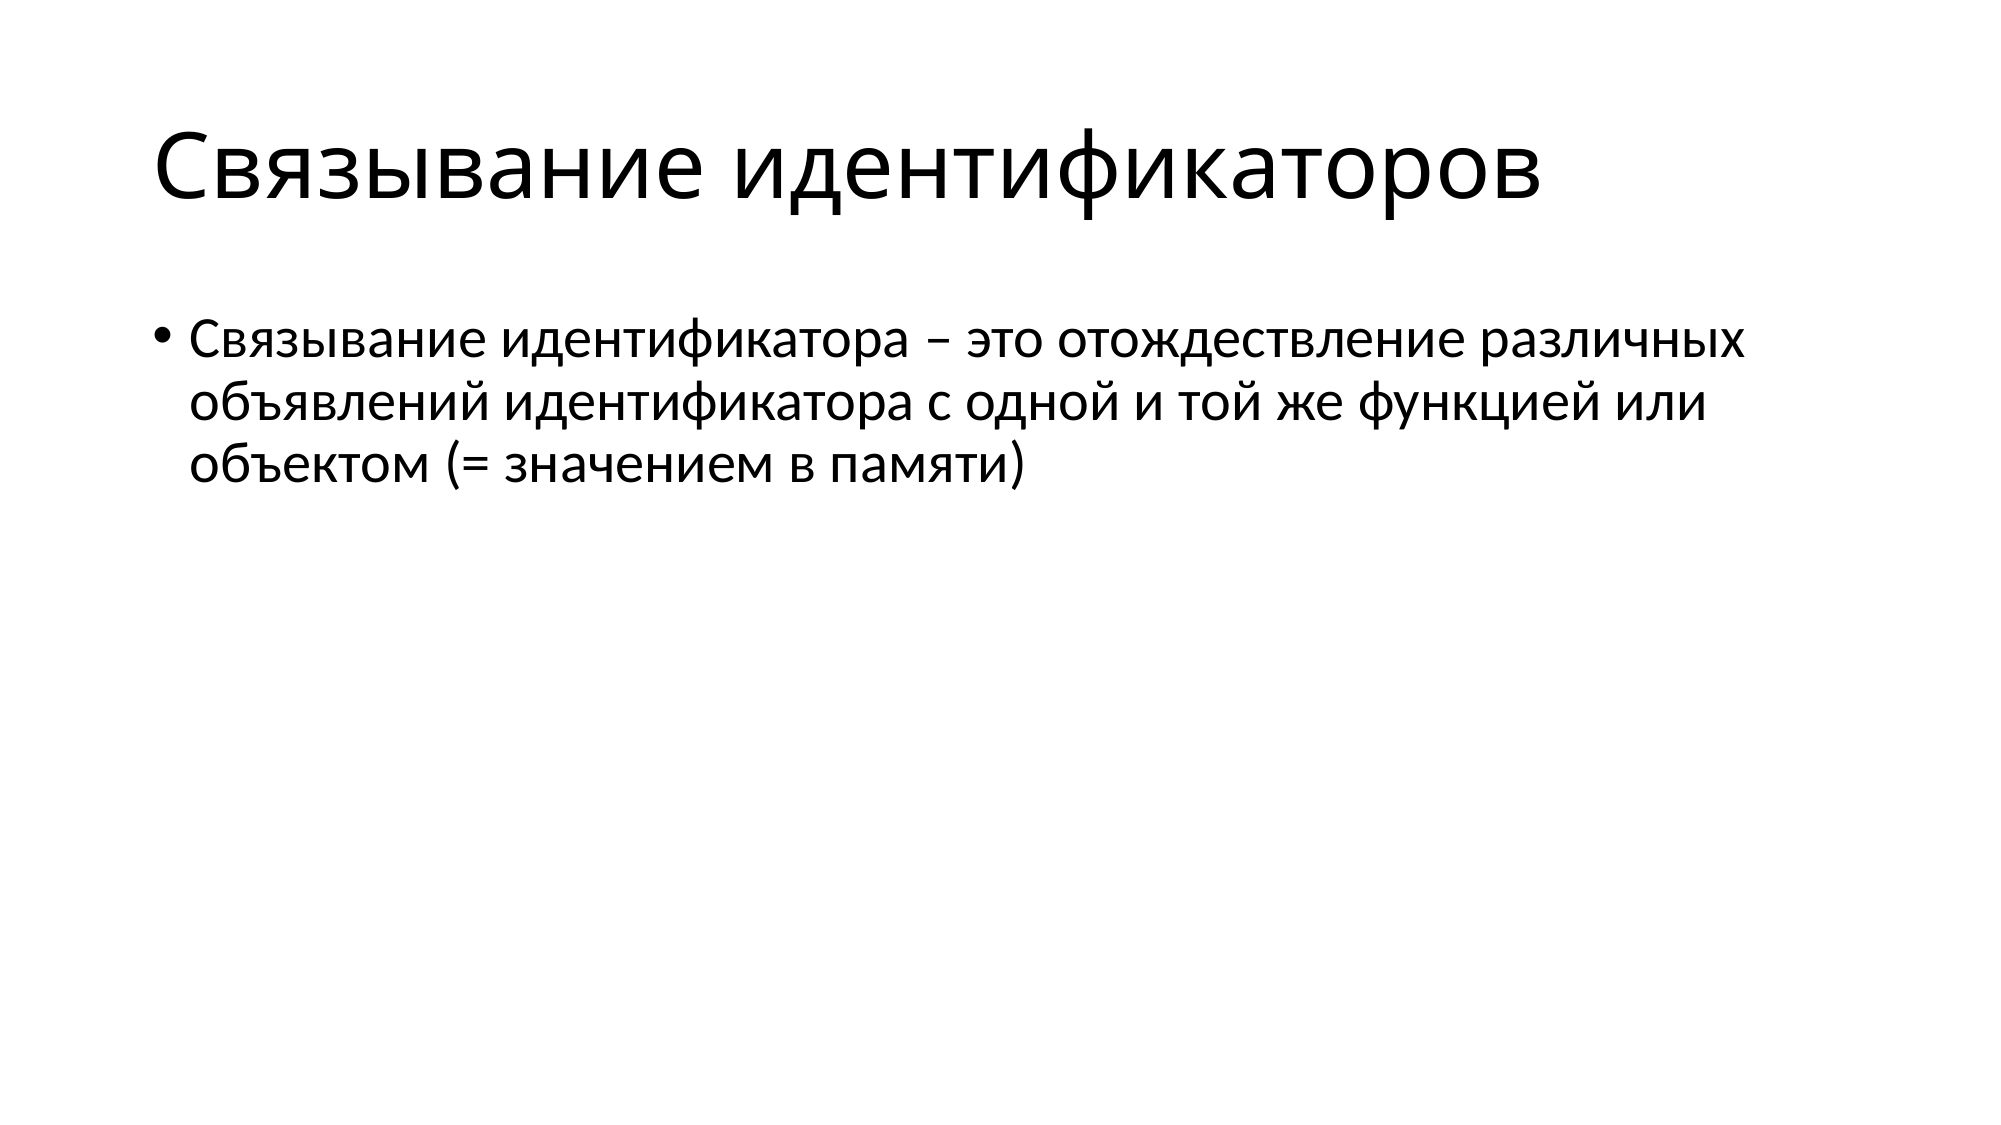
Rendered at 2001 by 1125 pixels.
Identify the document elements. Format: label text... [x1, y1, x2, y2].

title Связывание идентификаторов [137, 59, 1863, 278]
list Связывание идентификатора – это отождествление различных объявлений идентификатора с одной и той же функцией или объектом (= значением в памяти) Иногда в разных областях видимости Необязательно во всех областях видимости Никогда в разных пространствах имён [137, 299, 1863, 1014]
